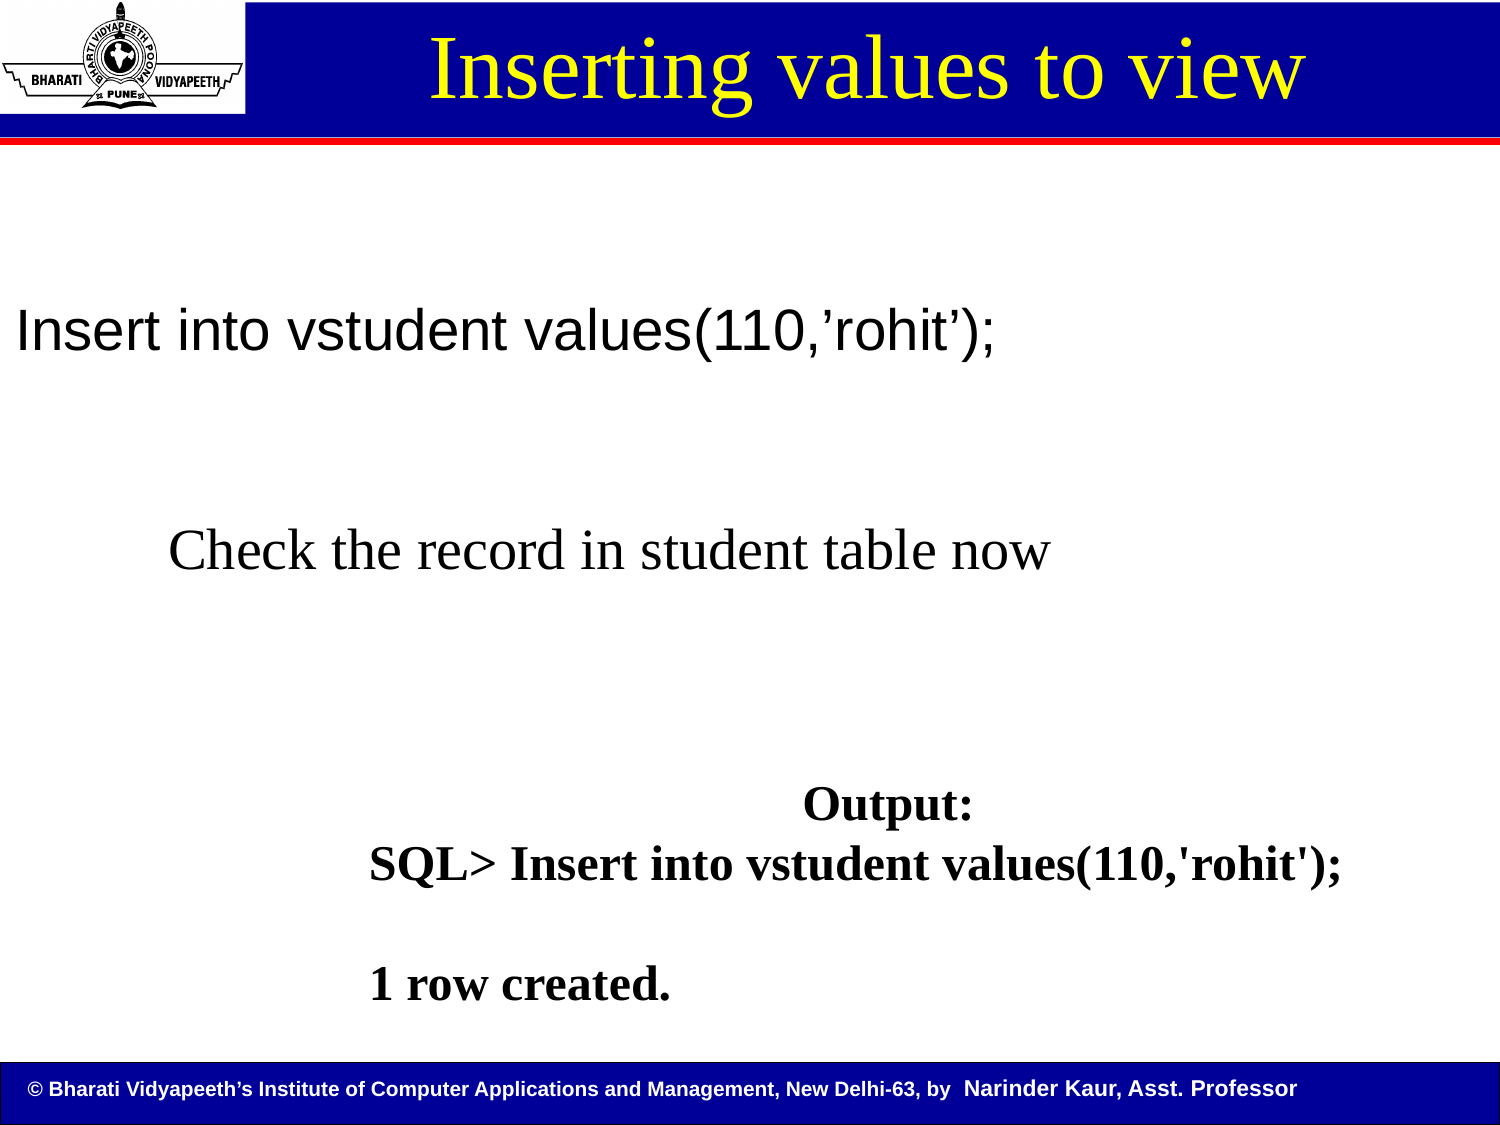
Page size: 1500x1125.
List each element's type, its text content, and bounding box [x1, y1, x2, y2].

text_box Output: SQL> Insert into vstudent values(110,'rohit'); 1 row created. [354, 763, 1424, 1018]
picture [2, 2, 237, 109]
title Inserting values to view [237, 0, 1500, 138]
list Insert into vstudent values(110,’rohit’); [0, 284, 1365, 441]
text_box Check the record in student table now [153, 503, 1217, 589]
